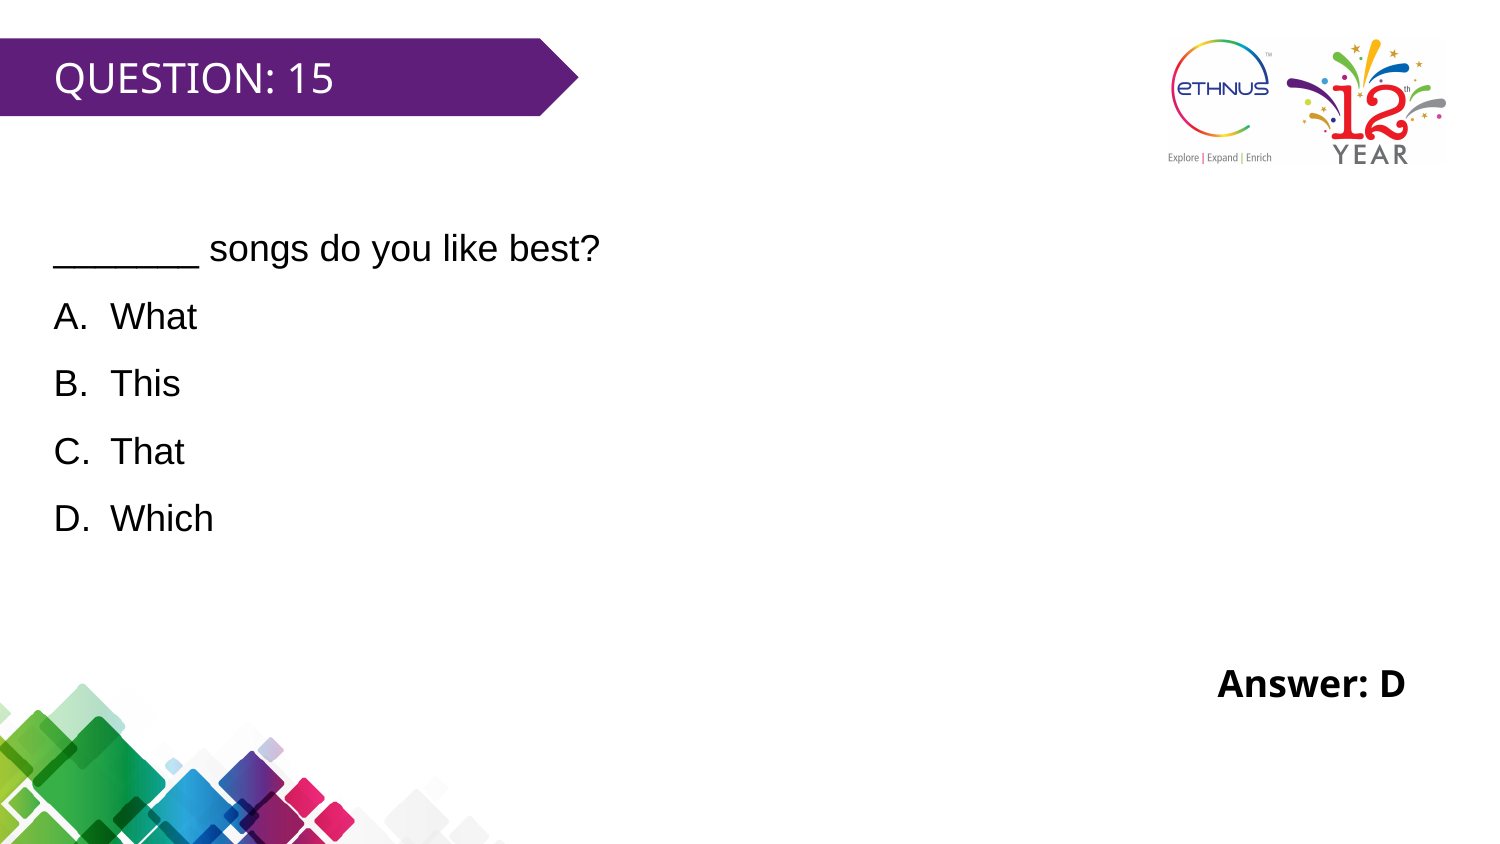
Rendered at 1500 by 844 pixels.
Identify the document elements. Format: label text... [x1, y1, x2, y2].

text_box [518, 38, 579, 117]
picture [0, 668, 732, 844]
text_box Answer: D [1142, 647, 1412, 718]
picture [1167, 38, 1447, 165]
text_box QUESTION: 15 [53, 38, 518, 117]
text_box _______ songs do you like best? What This That Which [53, 201, 1447, 631]
text_box [0, 38, 53, 117]
